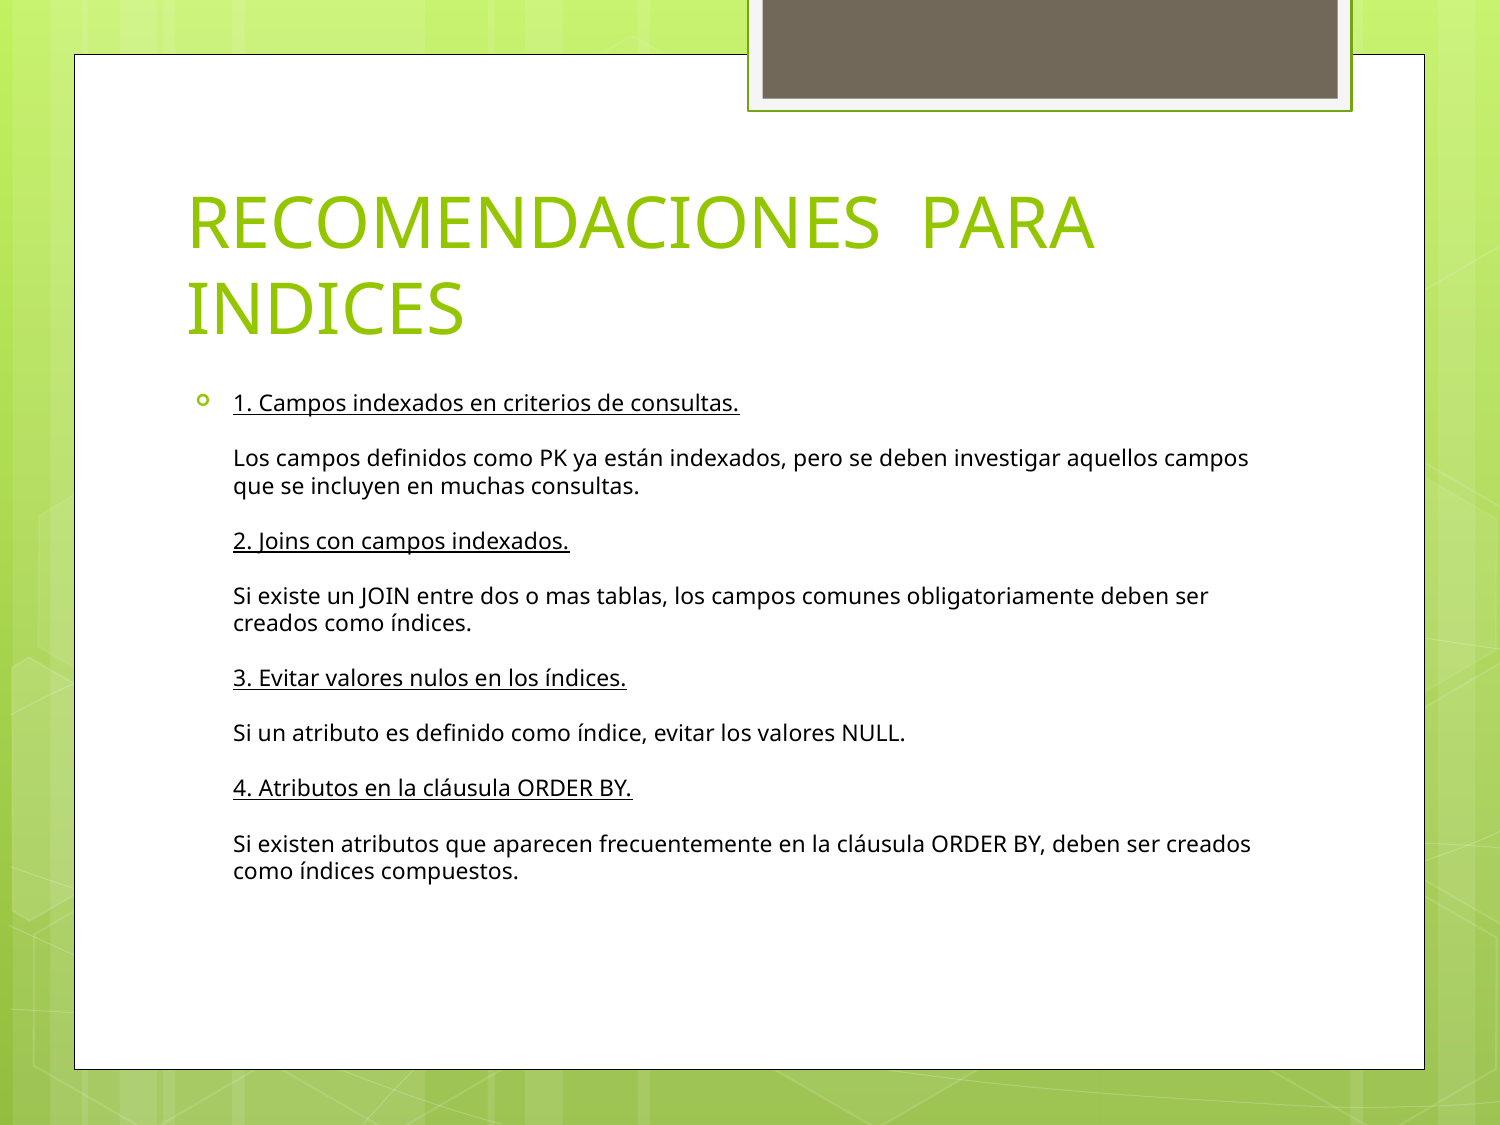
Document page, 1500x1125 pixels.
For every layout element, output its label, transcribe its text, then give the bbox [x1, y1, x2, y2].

title RECOMENDACIONES PARA INDICES [171, 168, 1324, 357]
list 1. Campos indexados en criterios de consultas. Los campos definidos como PK ya están indexados, pero se deben investigar aquellos campos que se incluyen en muchas consultas. 2. Joins con campos indexados. Si existe un JOIN entre dos o mas tablas, los campos comunes obligatoriamente deben ser creados como índices. 3. Evitar valores nulos en los índices. Si un atributo es definido como índice, evitar los valores NULL. 4. Atributos en la cláusula ORDER BY. Si existen atributos que aparecen frecuentemente en la cláusula ORDER BY, deben ser creados como índices compuestos. [171, 381, 1283, 957]
